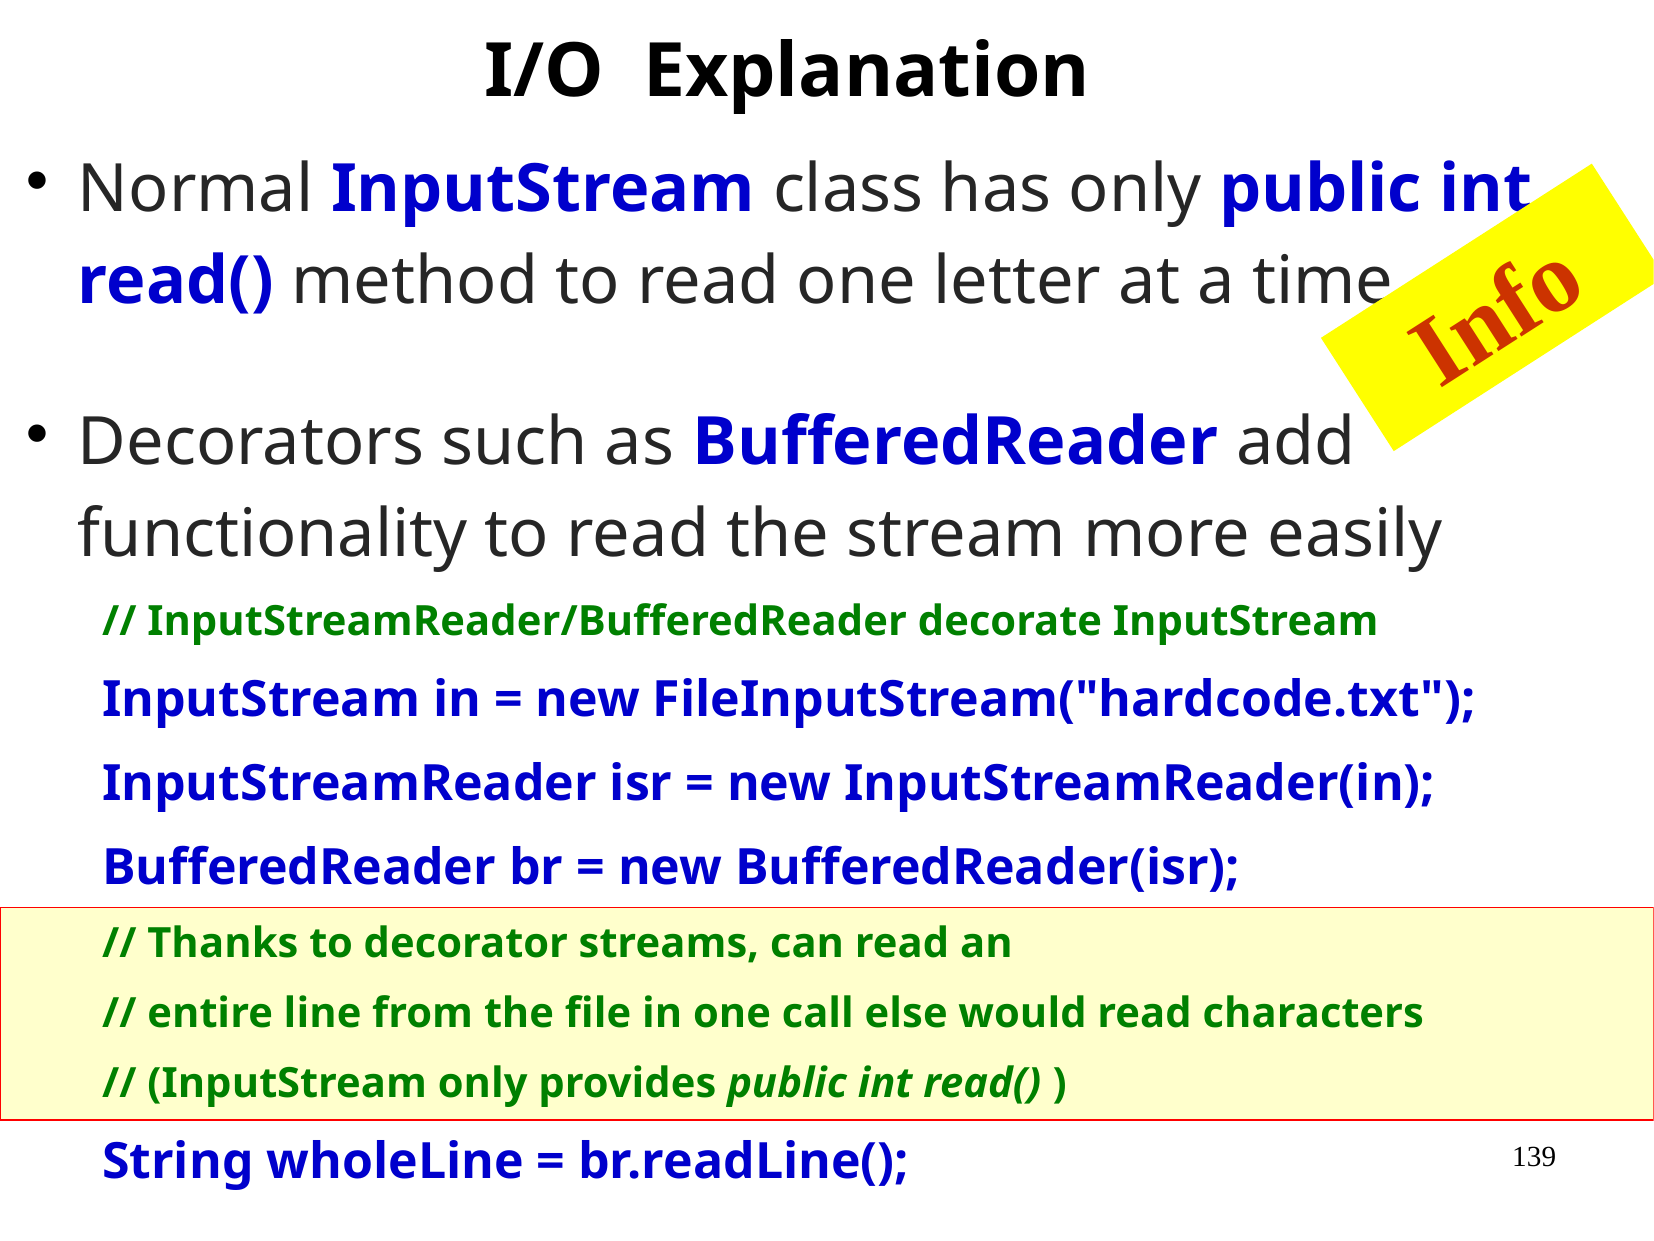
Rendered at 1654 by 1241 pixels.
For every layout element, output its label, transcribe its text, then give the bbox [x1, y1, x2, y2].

text_box Info [1320, 163, 1654, 452]
title I/O Explanation [82, 0, 1493, 132]
list Normal InputStream class has only public int read() method to read one letter at a time Decorators such as BufferedReader add functionality to read the stream more easily // InputStreamReader/BufferedReader decorate InputStream InputStream in = new FileInputStream("hardcode.txt"); InputStreamReader isr = new InputStreamReader(in); BufferedReader br = new BufferedReader(isr); // Thanks to decorator streams, can read an // entire line from the file in one call else would read characters // (InputStream only provides public int read() ) String wholeLine = br.readLine(); [8, 132, 1654, 1241]
text_box [0, 907, 8, 1120]
